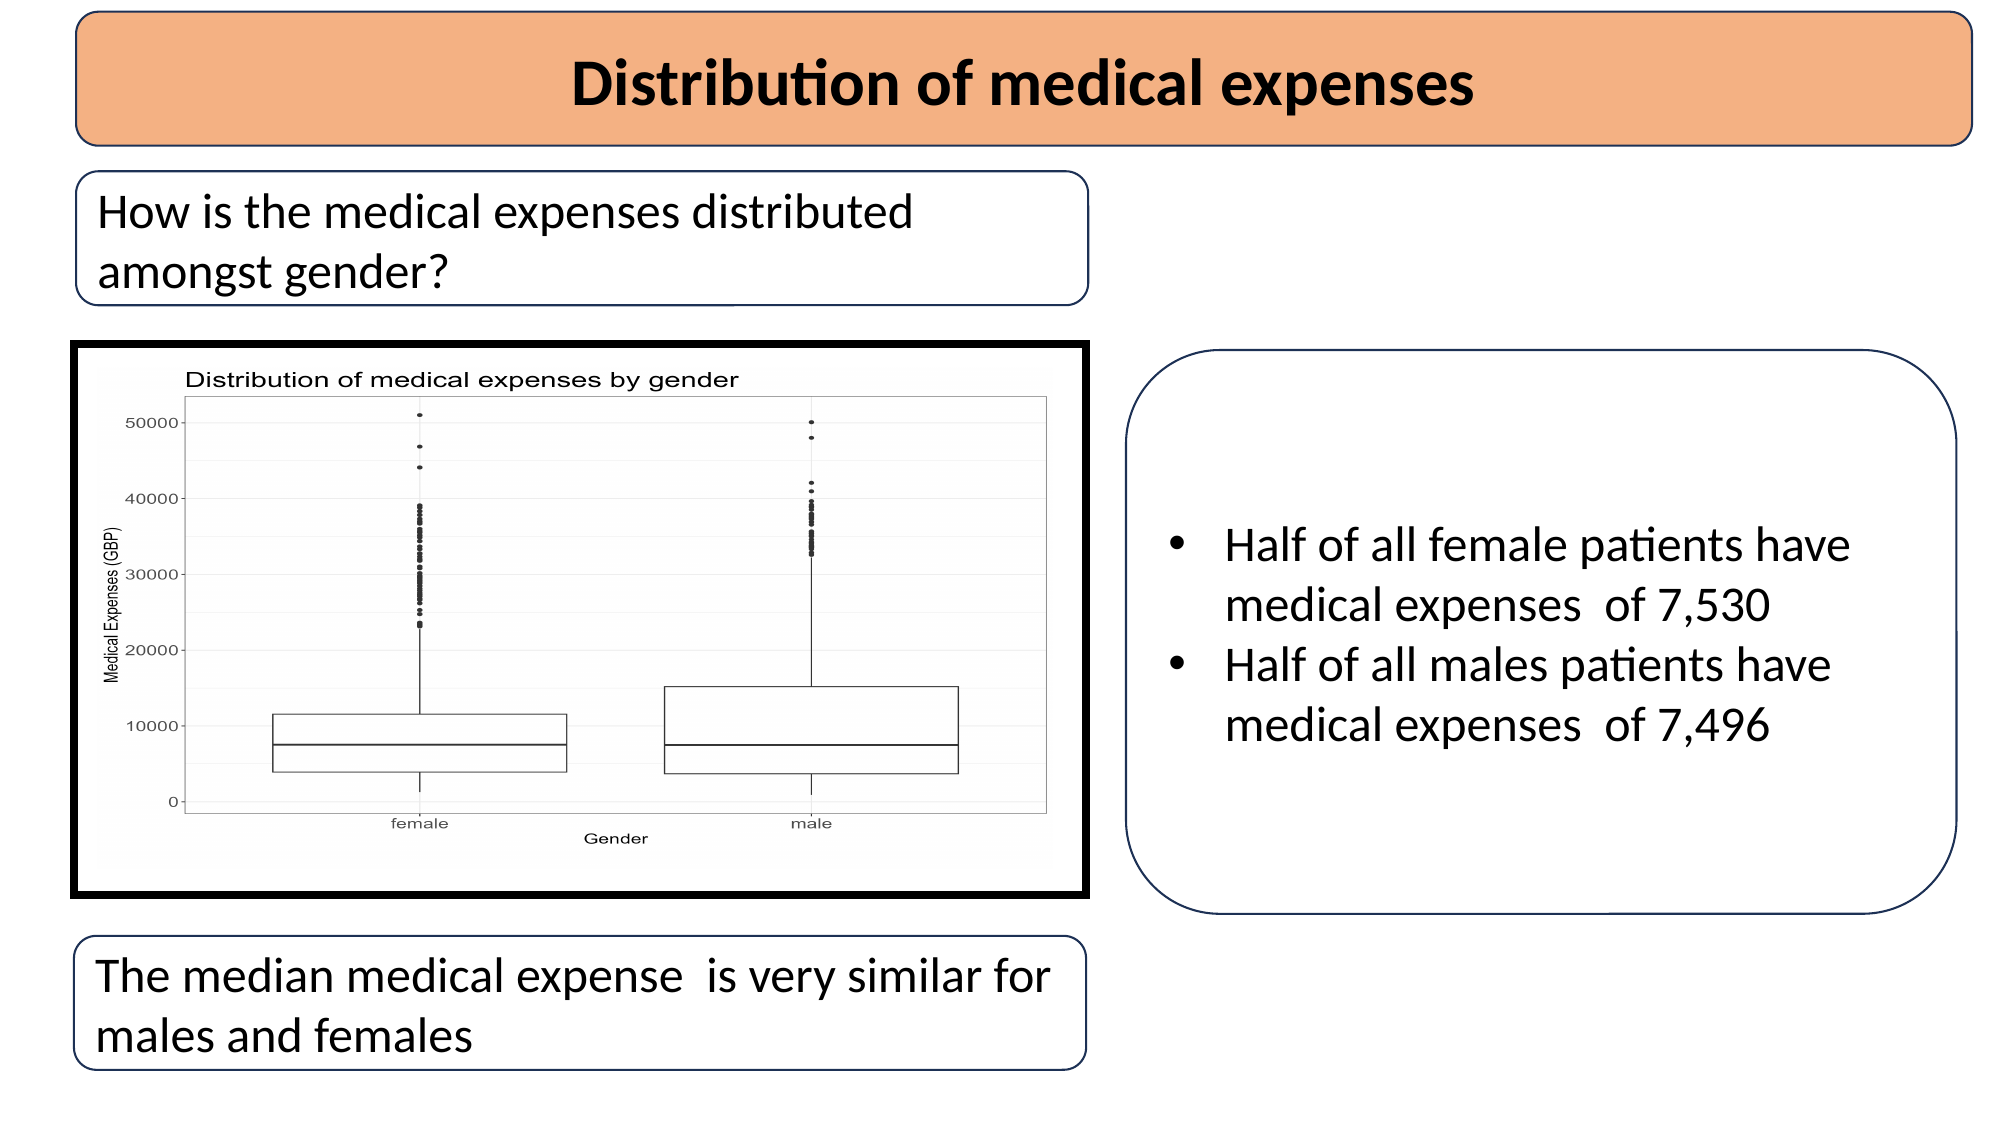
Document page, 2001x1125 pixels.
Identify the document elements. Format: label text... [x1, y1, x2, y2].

text_box [73, 343, 1087, 896]
text_box The median medical expense is very similar for males and females [72, 934, 1088, 1071]
text_box Half of all female patients have medical expenses of 7,530 Half of all males patients have medical expenses of 7,496 [1124, 348, 1958, 915]
text_box How is the medical expenses distributed amongst gender? [75, 170, 1090, 307]
text_box Distribution of medical expenses [75, 10, 1974, 147]
picture [97, 367, 1053, 869]
